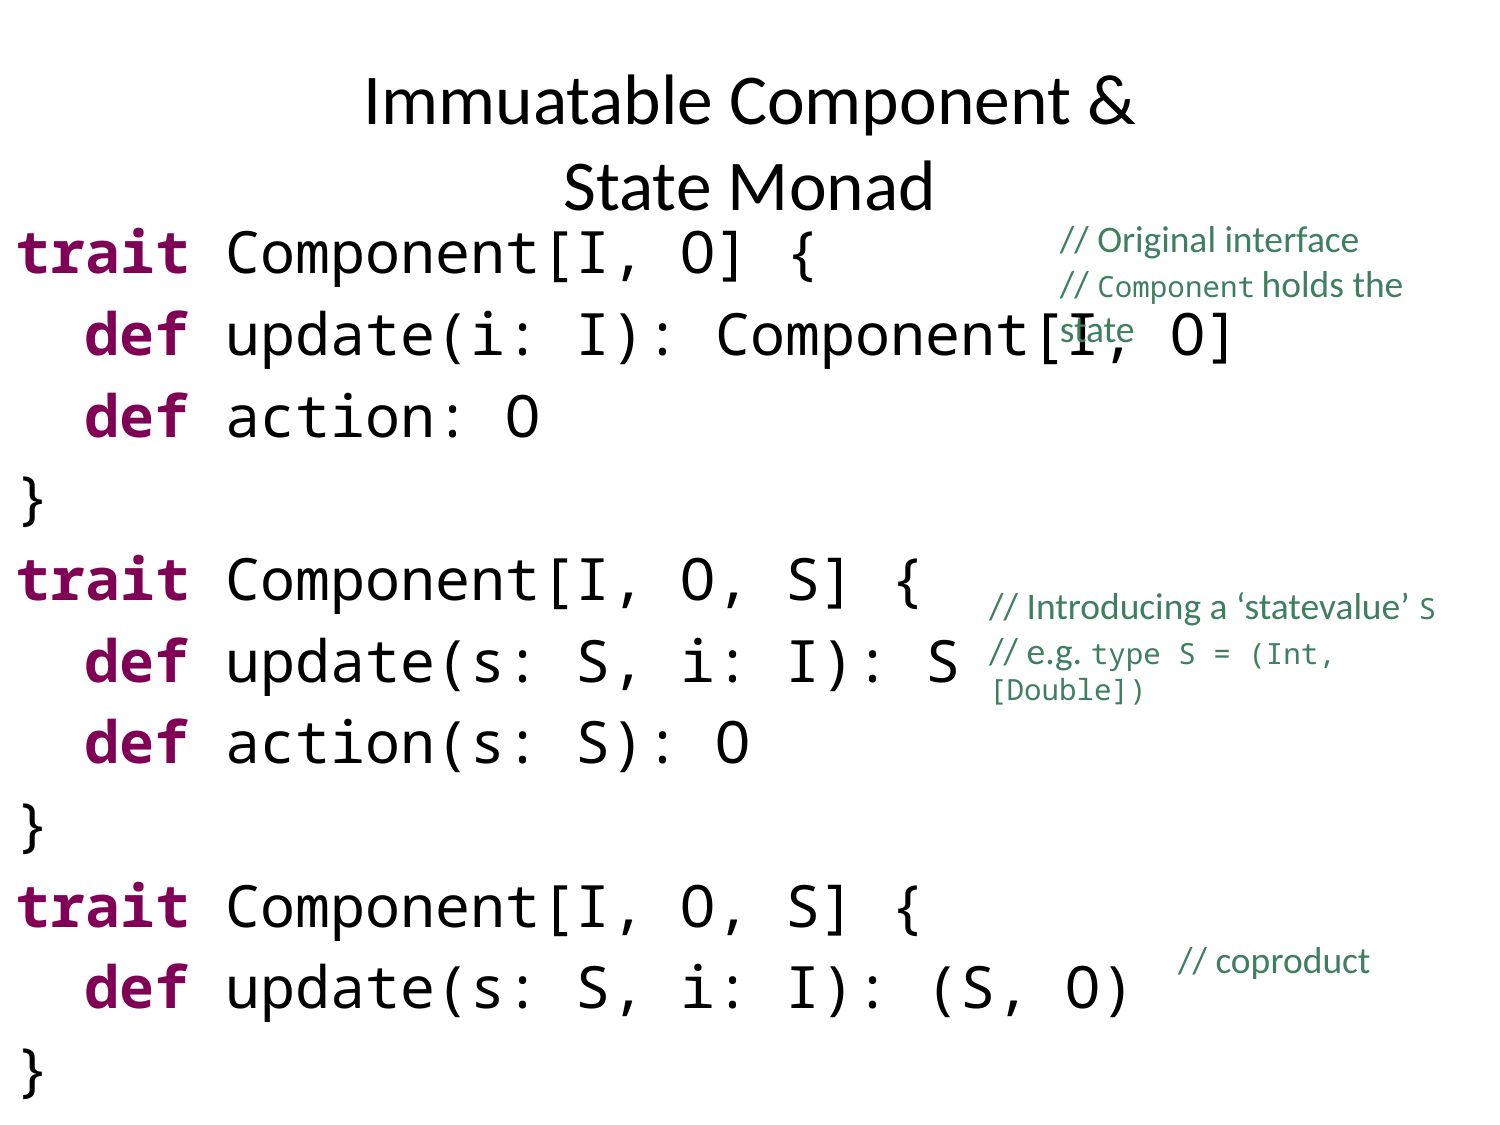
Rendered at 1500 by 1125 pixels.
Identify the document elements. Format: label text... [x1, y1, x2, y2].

text_box // Introducing a ‘statevalue’ S // e.g. type S = (Int, [Double]) [974, 574, 1500, 714]
title Immuatable Component & State Monad [75, 45, 1425, 208]
text_box // coproduct [1163, 928, 1388, 989]
list trait Component[I, O] { def update(i: I): Component[I, O] def action: O } trait Component[I, O, S] { def update(s: S, i: I): S def action(s: S): O } trait Component[I, O, S] { def update(s: S, i: I): (S, O) } [0, 208, 1500, 1125]
text_box // Original interface // Component holds the state [1045, 208, 1500, 358]
